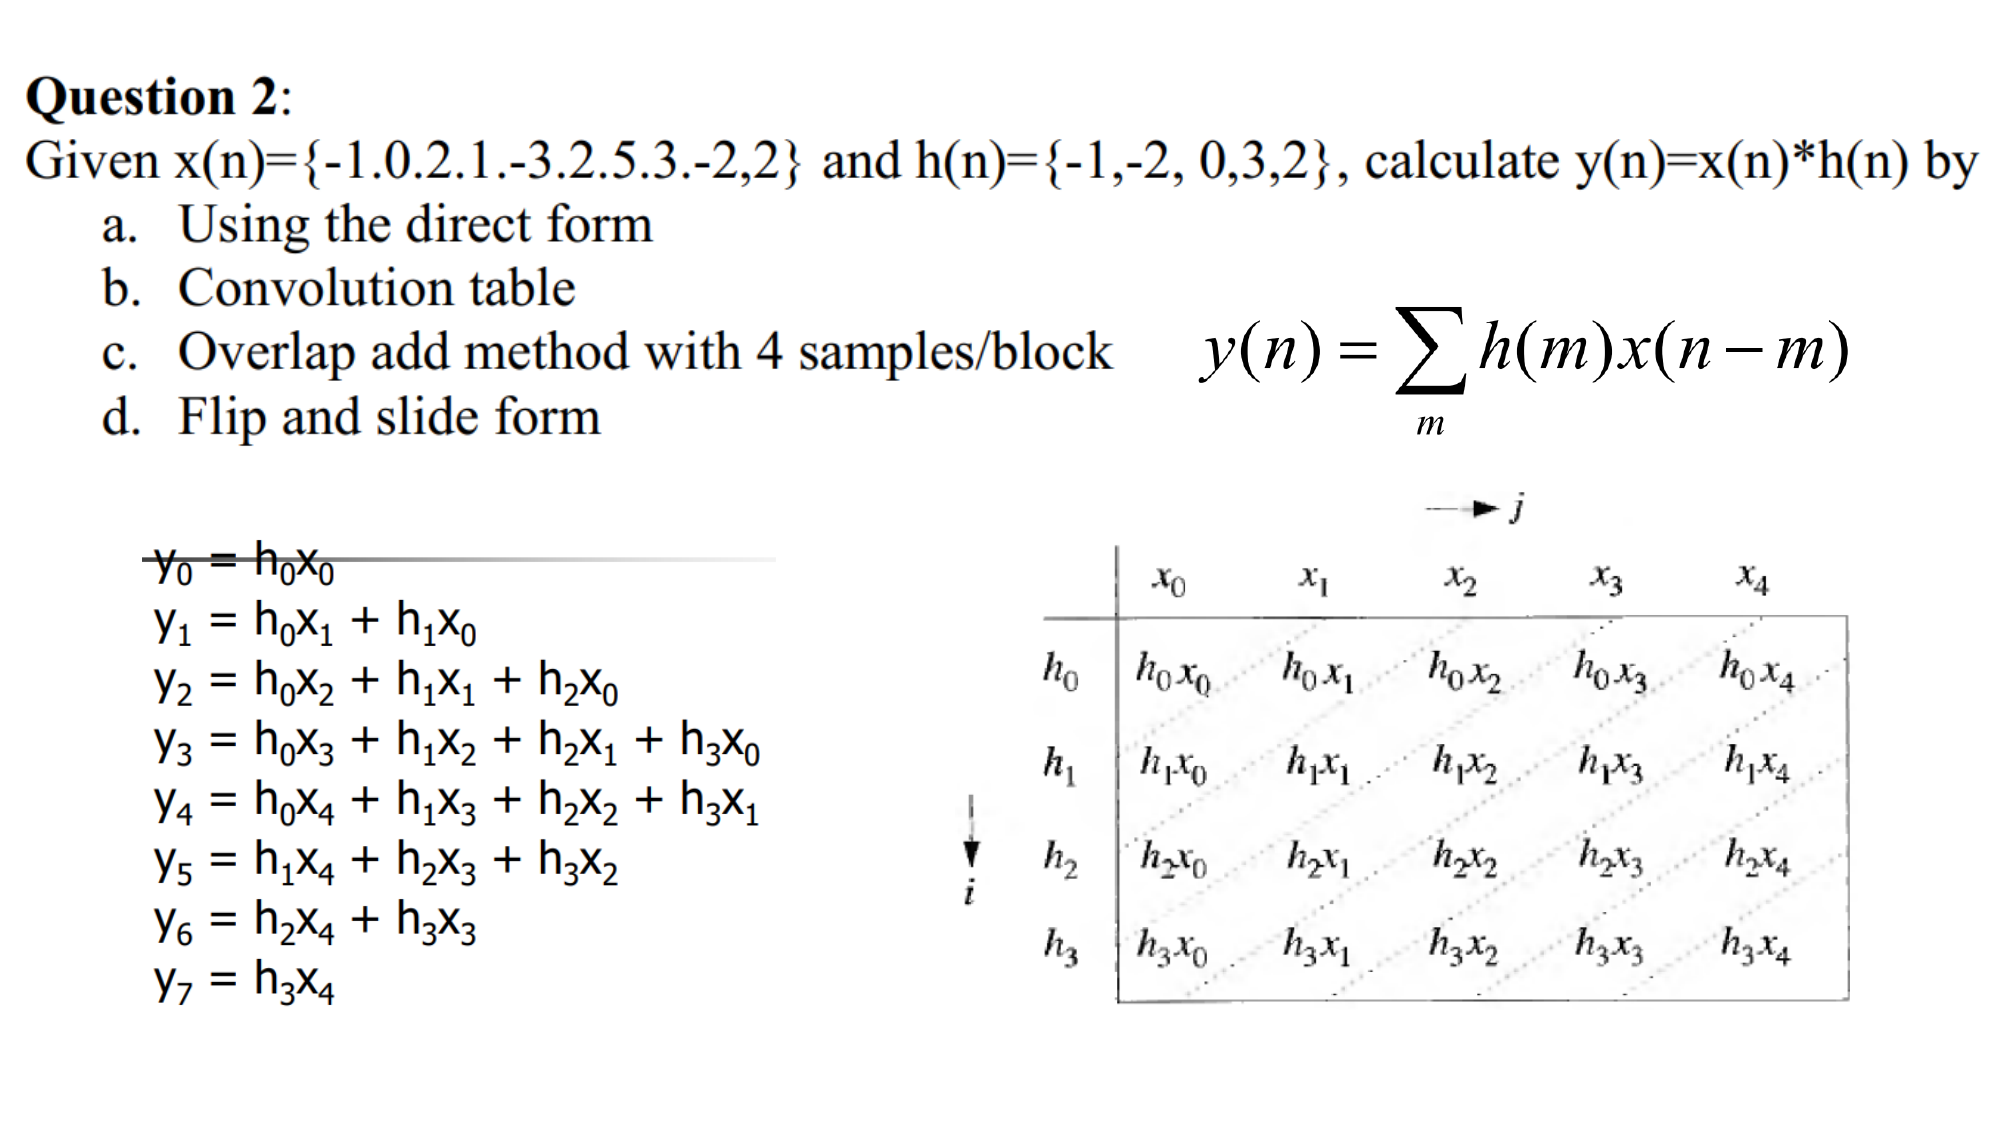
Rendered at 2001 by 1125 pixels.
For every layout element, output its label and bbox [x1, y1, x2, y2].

picture [0, 61, 2000, 449]
picture [141, 539, 776, 1020]
picture [955, 491, 1858, 1010]
